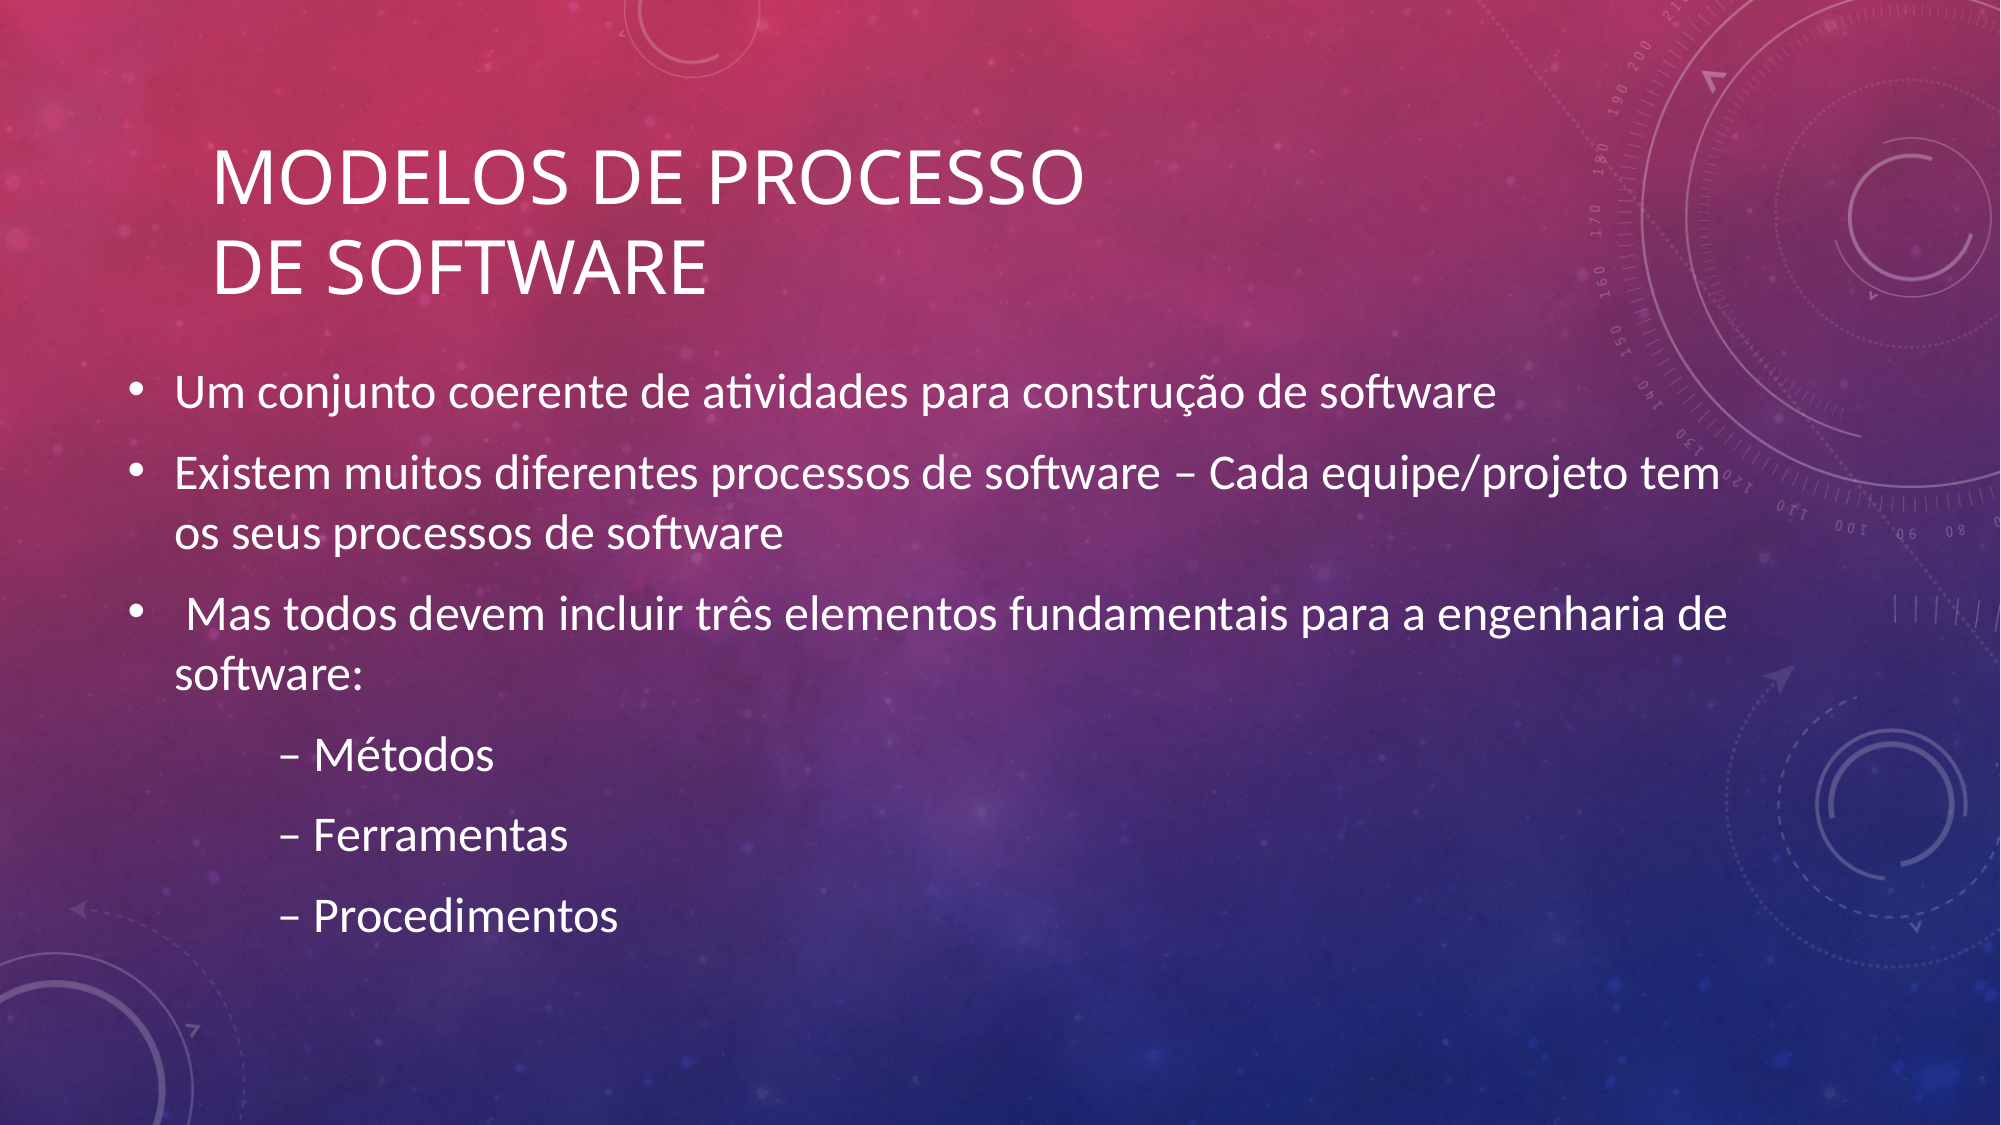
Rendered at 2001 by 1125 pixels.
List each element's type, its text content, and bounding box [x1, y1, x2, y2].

title Modelos de processo de software [195, 99, 1203, 339]
list Um conjunto coerente de atividades para construção de software Existem muitos diferentes processos de software – Cada equipe/projeto tem os seus processos de software Mas todos devem incluir três elementos fundamentais para a engenharia de software: – Métodos – Ferramentas – Procedimentos [112, 351, 1775, 950]
picture [0, 0, 2001, 1125]
